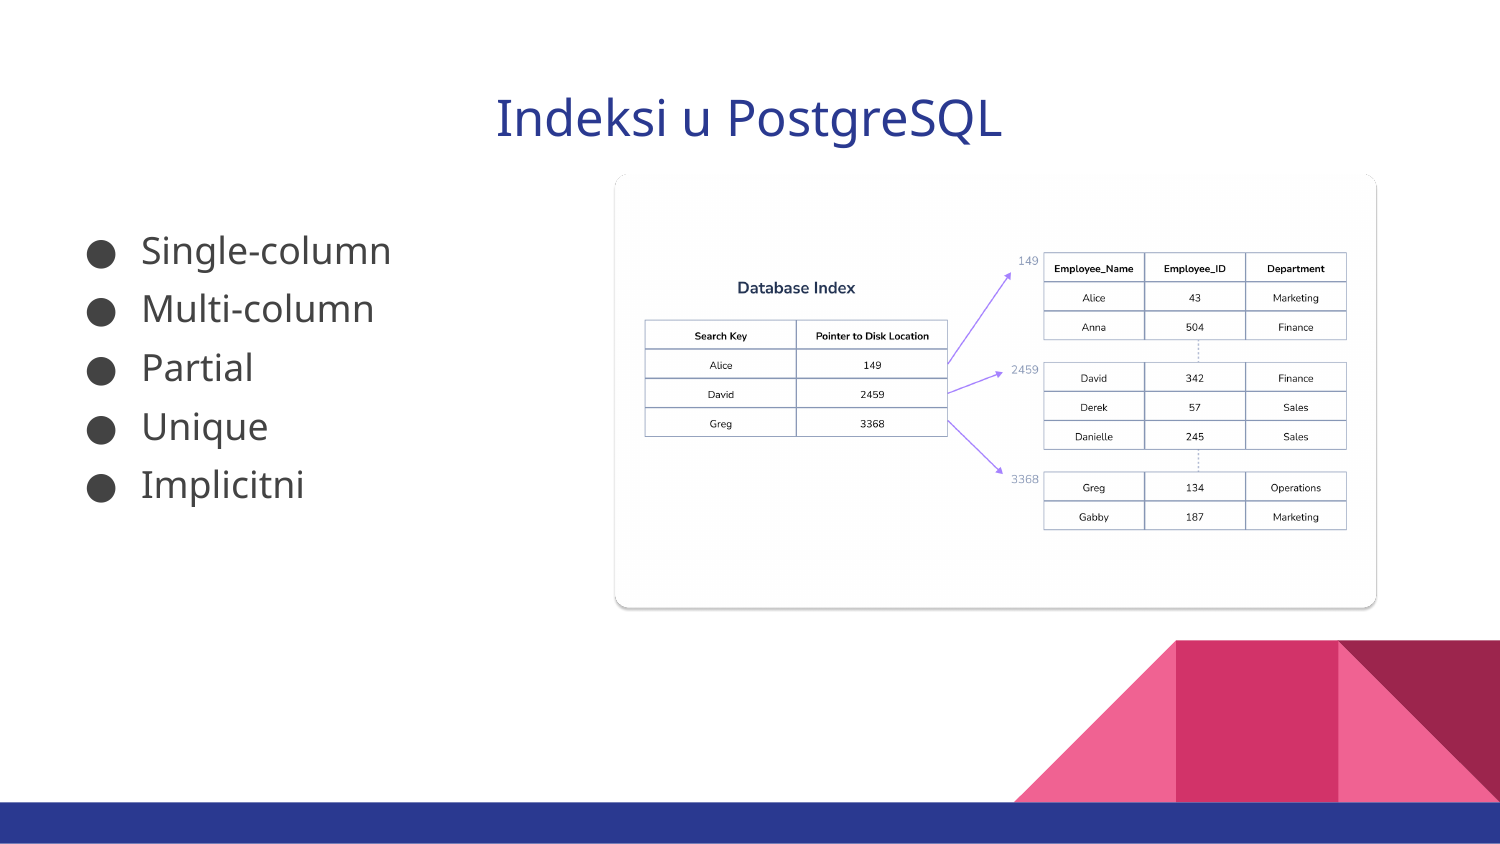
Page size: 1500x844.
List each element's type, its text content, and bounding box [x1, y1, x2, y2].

picture [611, 174, 1379, 613]
title Indeksi u PostgreSQL [51, 67, 1449, 167]
list Single-column Multi-column Partial Unique Implicitni [51, 201, 1449, 774]
